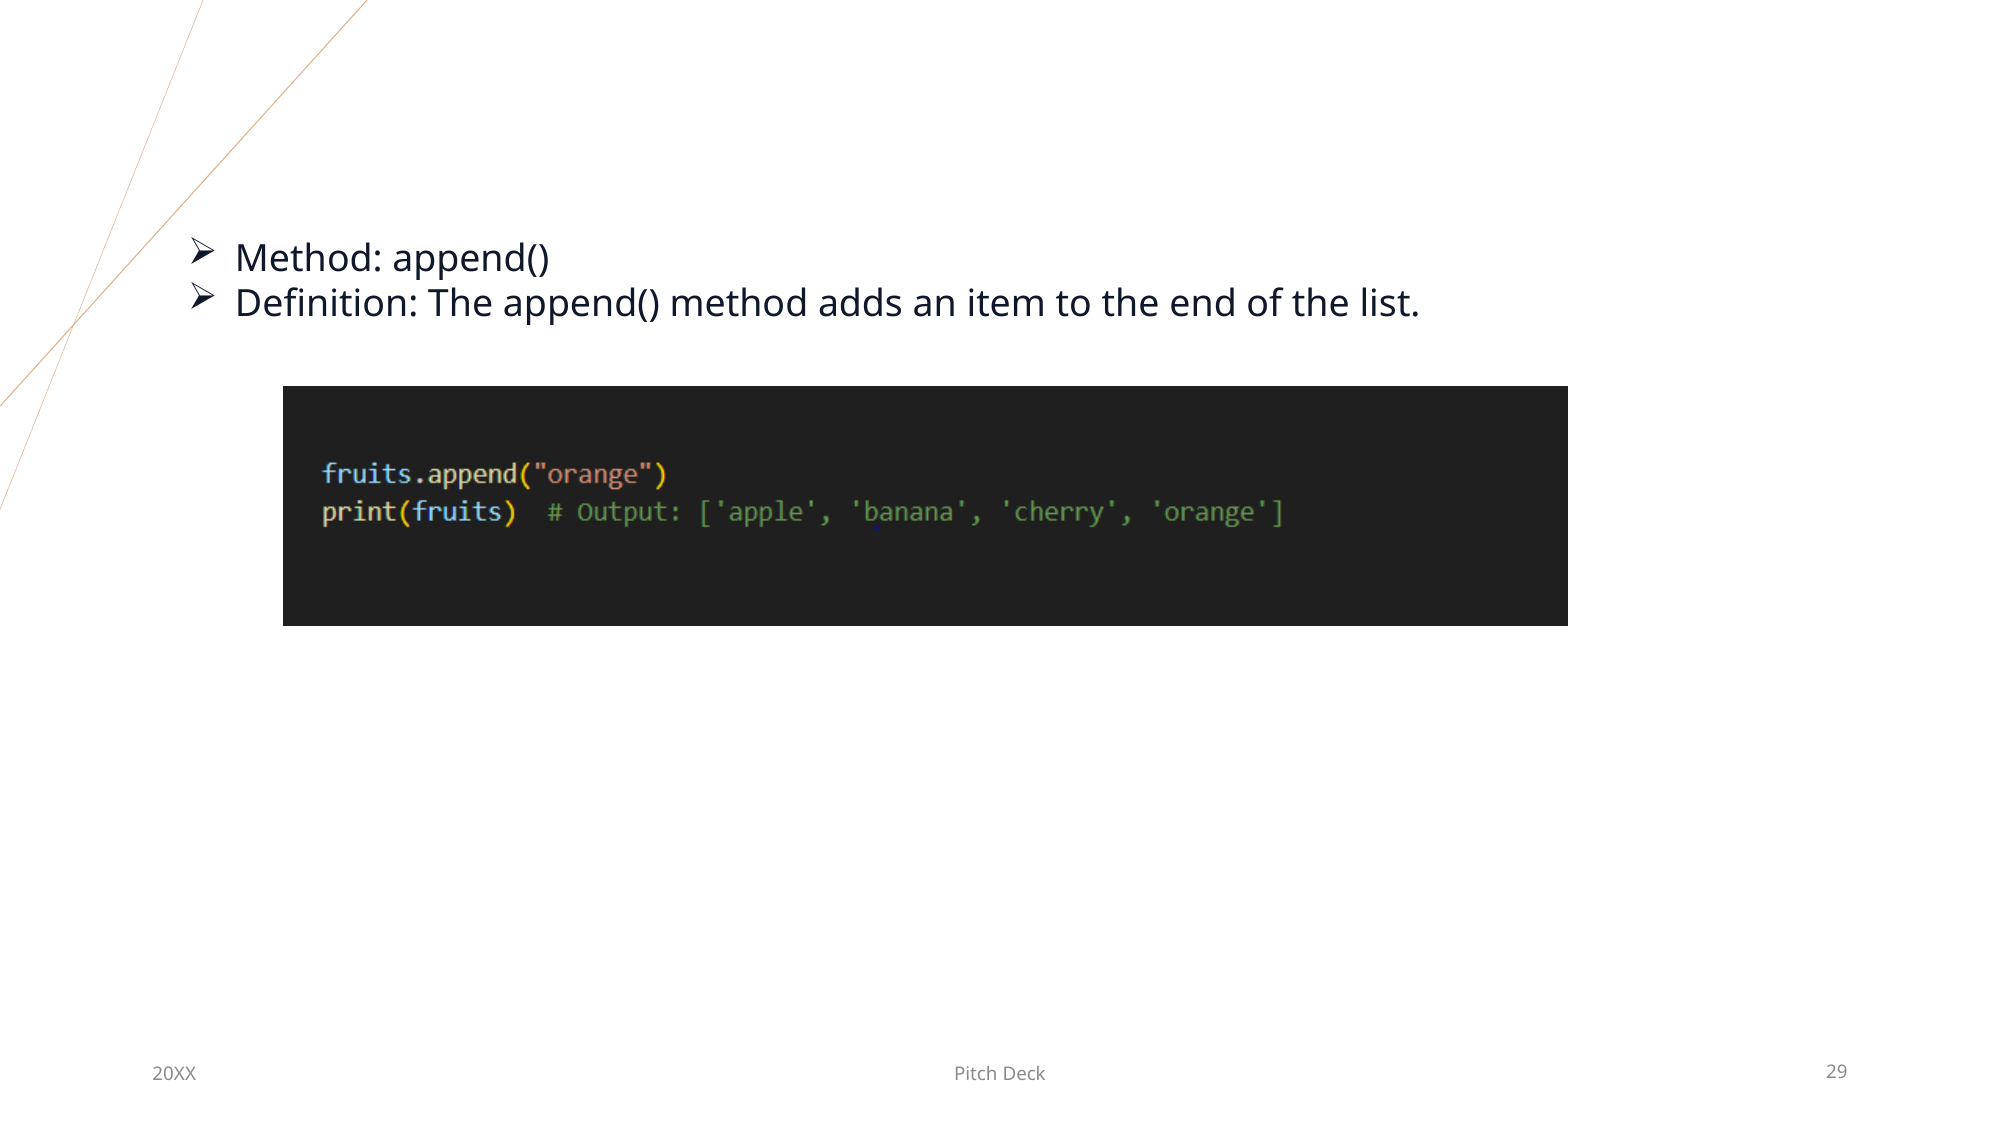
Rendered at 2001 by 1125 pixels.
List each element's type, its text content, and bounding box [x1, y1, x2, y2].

footer Pitch Deck [662, 1042, 1338, 1103]
slide_number 20XX [137, 1042, 588, 1103]
text_box Method: append() Definition: The append() method adds an item to the end of the list. [173, 226, 1519, 332]
picture [283, 386, 1568, 626]
slide_number 29 [1412, 1042, 1863, 1103]
